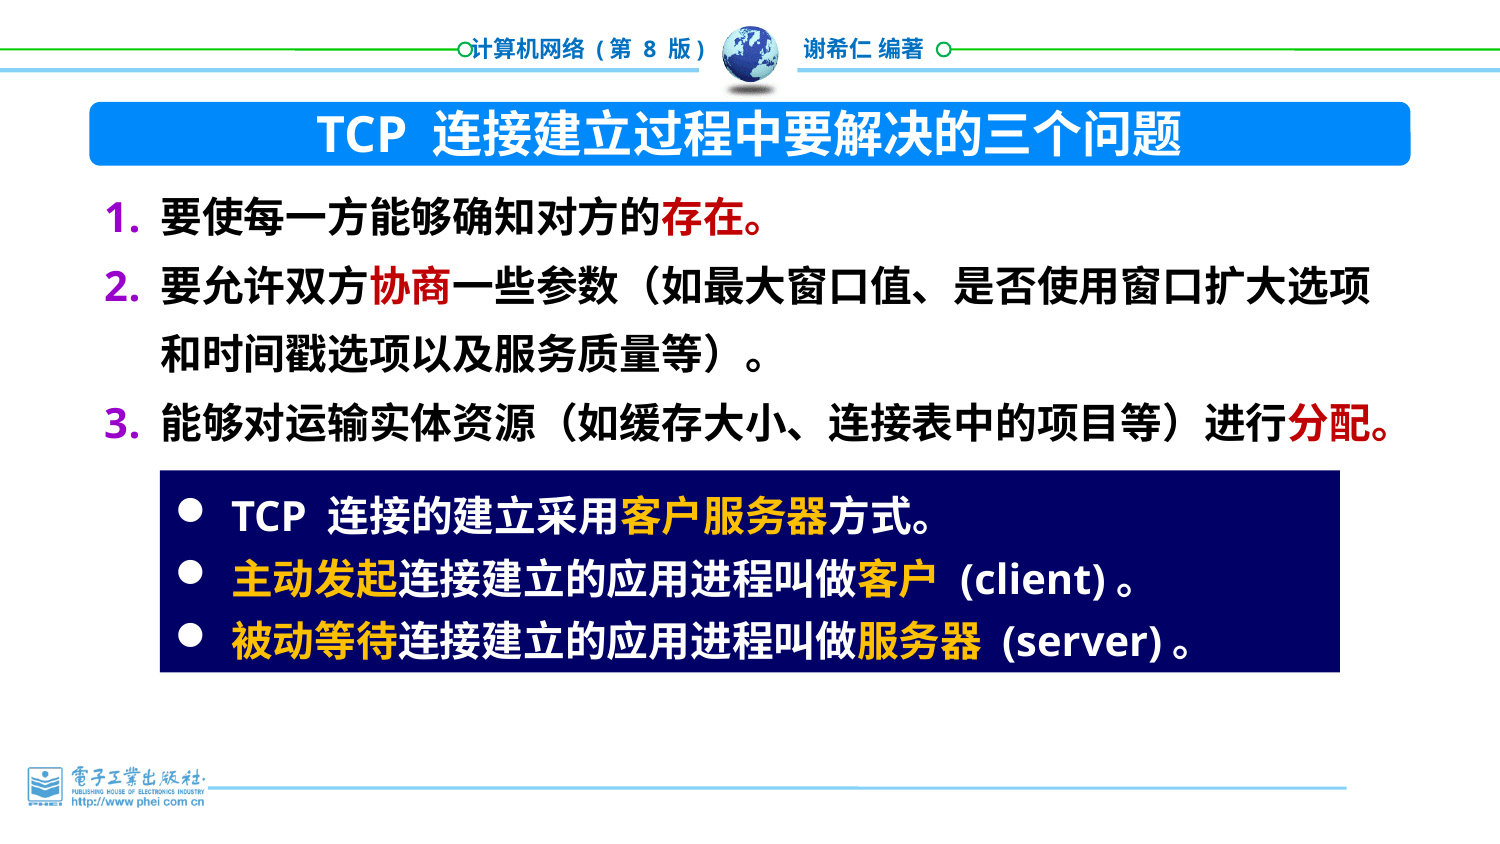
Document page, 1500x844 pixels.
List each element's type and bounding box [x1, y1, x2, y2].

text_box [159, 470, 1340, 673]
picture [720, 24, 780, 95]
text_box [89, 95, 1411, 455]
picture [23, 764, 208, 809]
